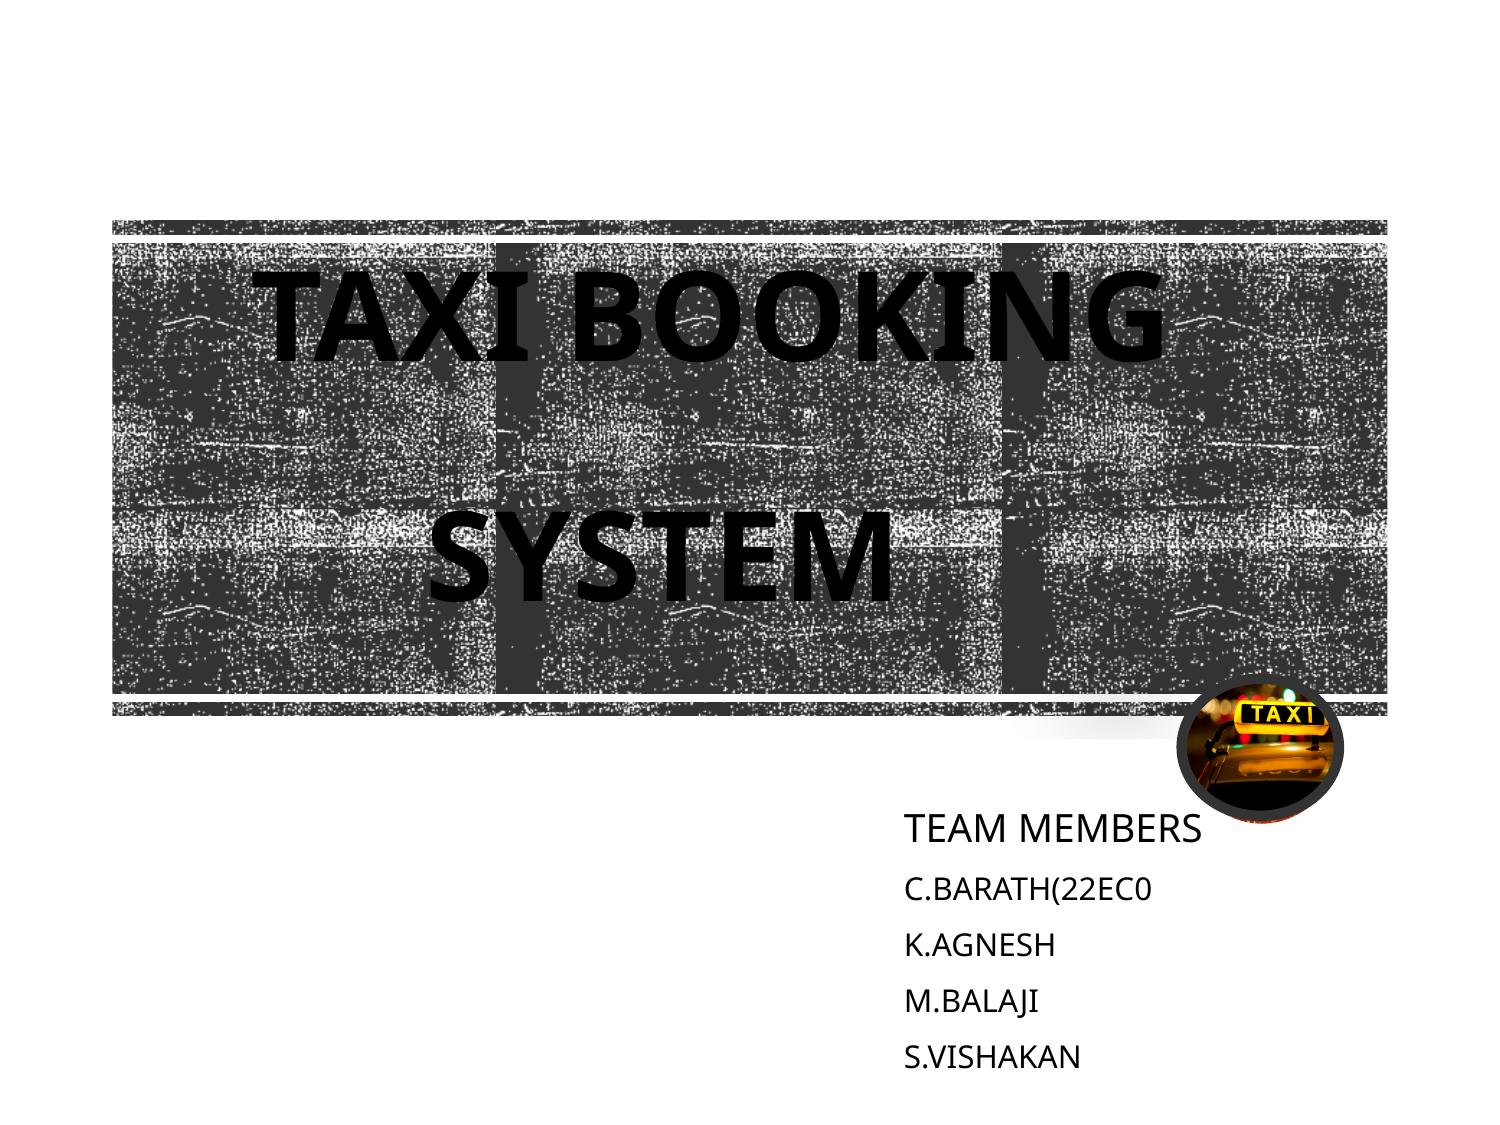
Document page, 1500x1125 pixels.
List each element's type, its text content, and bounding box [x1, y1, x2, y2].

subtitle TEAM MEMBERS C.BARATH(22EC0 K.AGNESH M.BALAJI S.VISHAKAN [889, 801, 1398, 1125]
title Taxi Booking system [0, 212, 1274, 679]
picture [1183, 680, 1338, 815]
